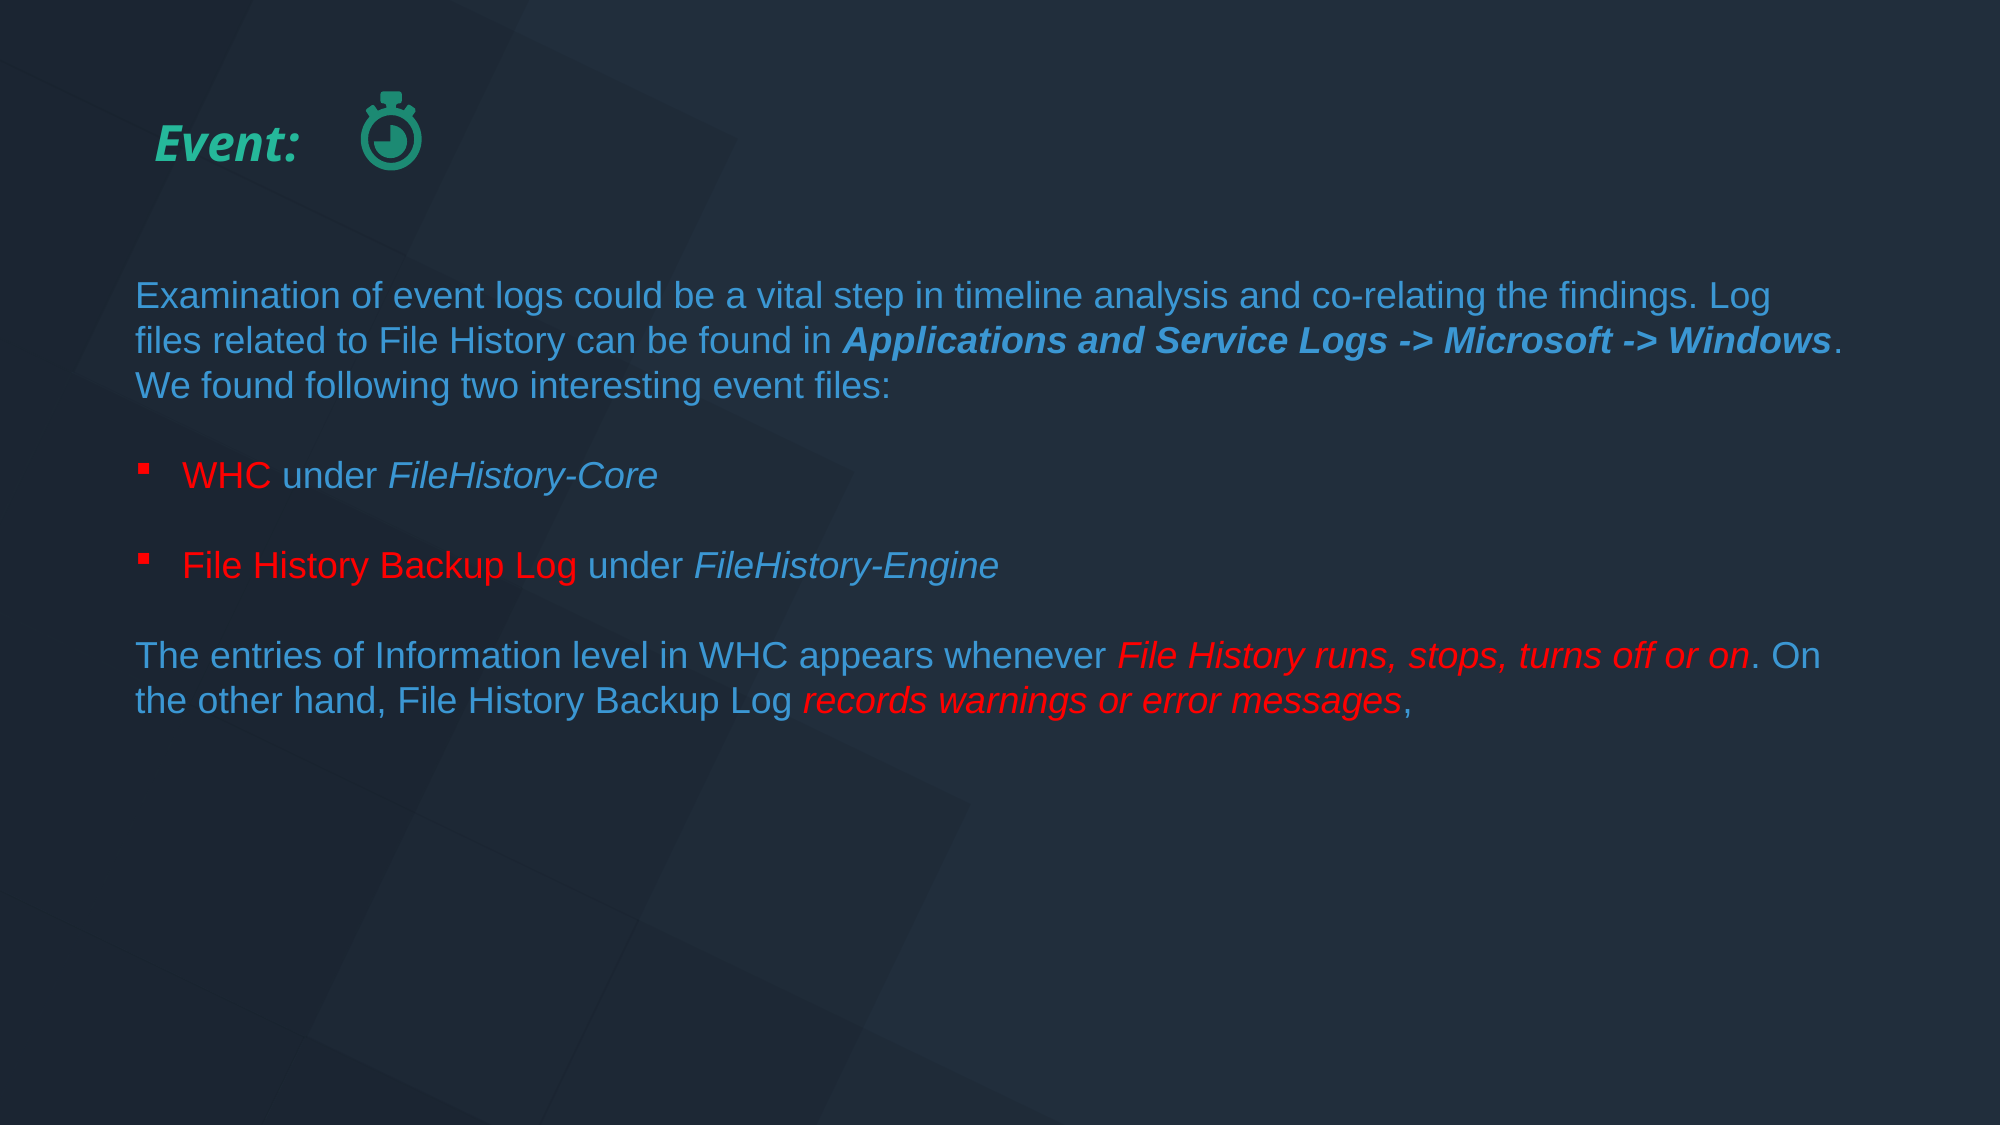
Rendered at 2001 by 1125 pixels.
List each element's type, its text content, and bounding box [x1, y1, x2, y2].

text_box Event: [139, 103, 315, 179]
text_box [373, 125, 408, 159]
text_box Examination of event logs could be a vital step in timeline analysis and co-relating the findings. Log files related to File History can be found in Applications and Service Logs -> Microsoft -> Windows. We found following two interesting event files: WHC under FileHistory-Core File History Backup Log under FileHistory-Engine The entries of Information level in WHC appears whenever File History runs, stops, turns off or on. On the other hand, File History Backup Log records warnings or error messages, [120, 263, 1862, 729]
text_box [360, 91, 422, 171]
